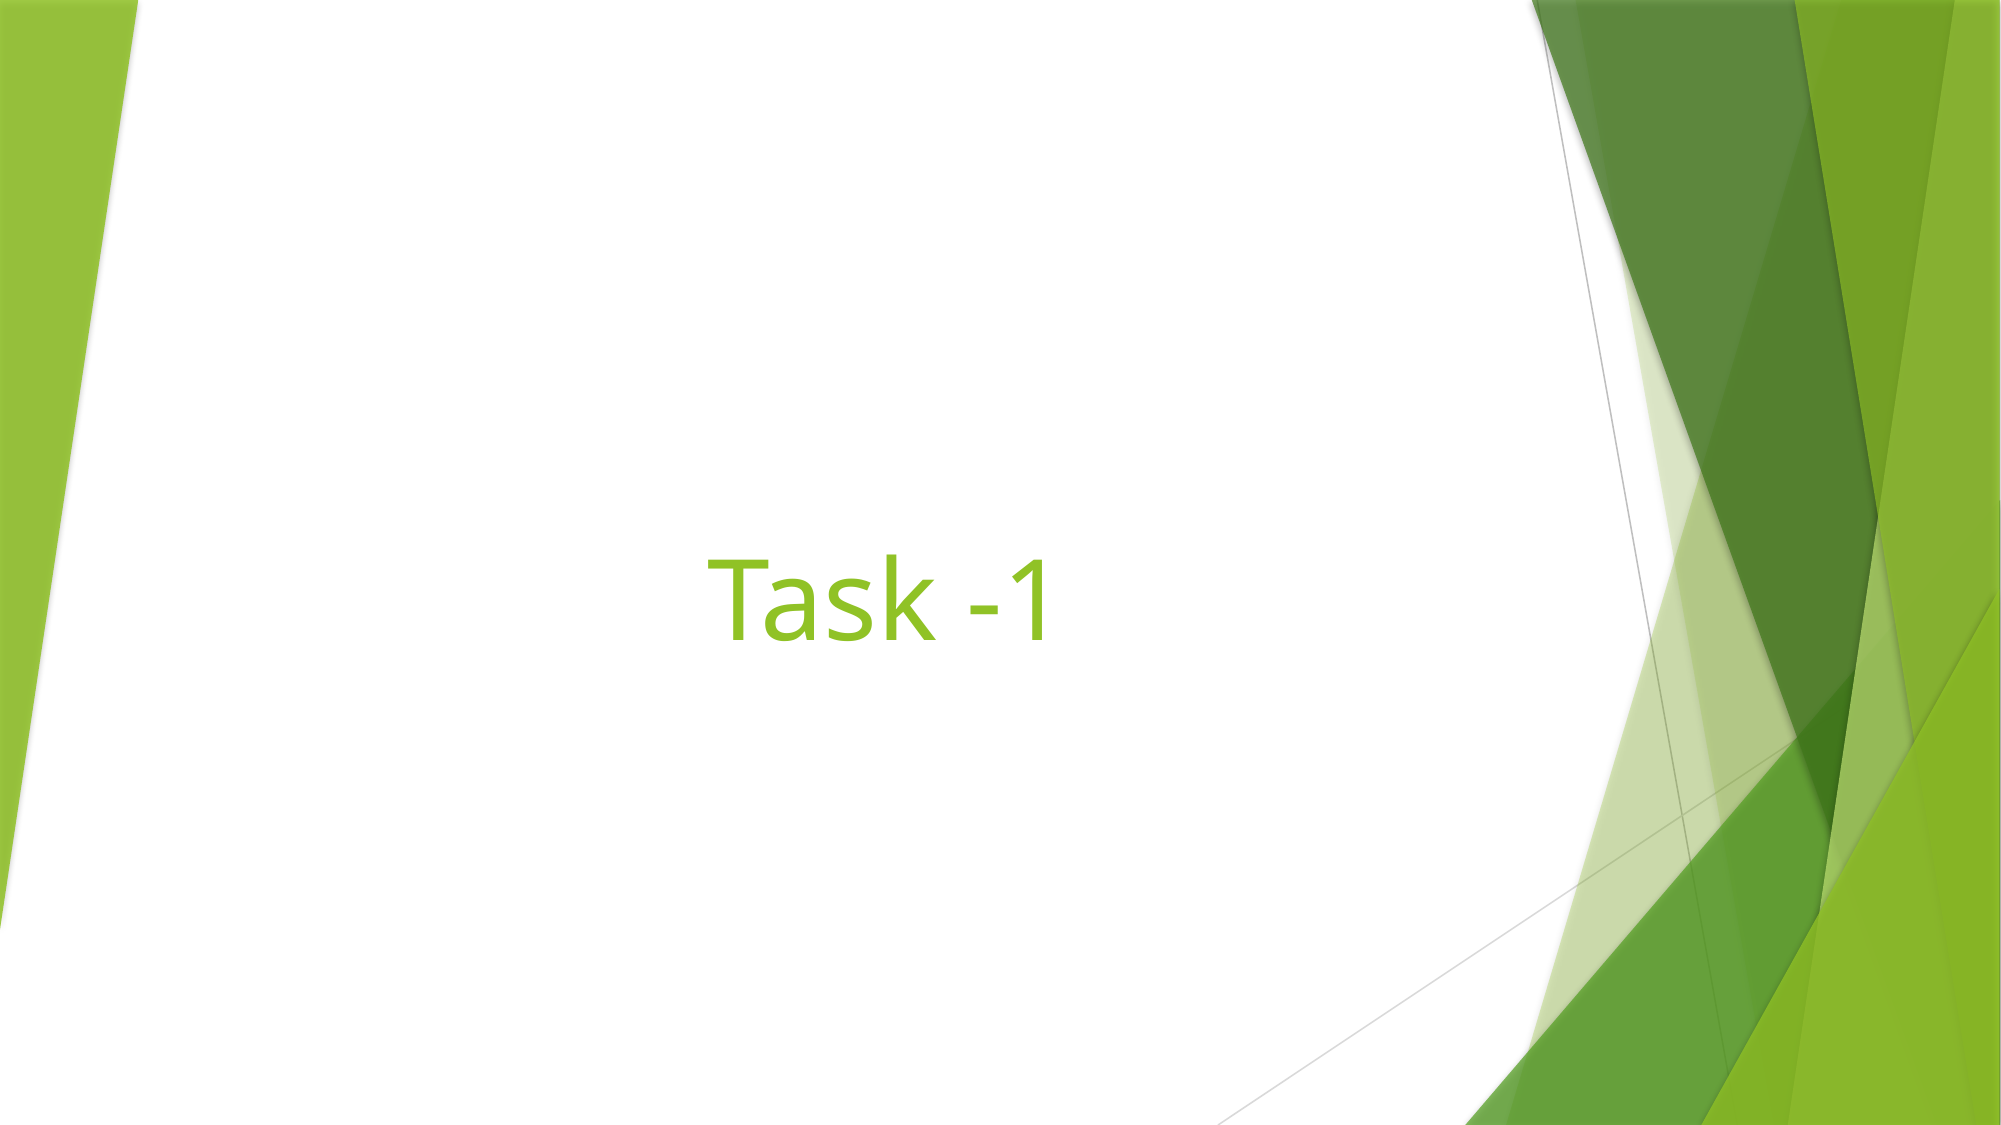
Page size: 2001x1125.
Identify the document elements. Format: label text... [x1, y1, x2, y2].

title Task -1 [250, 400, 1525, 671]
